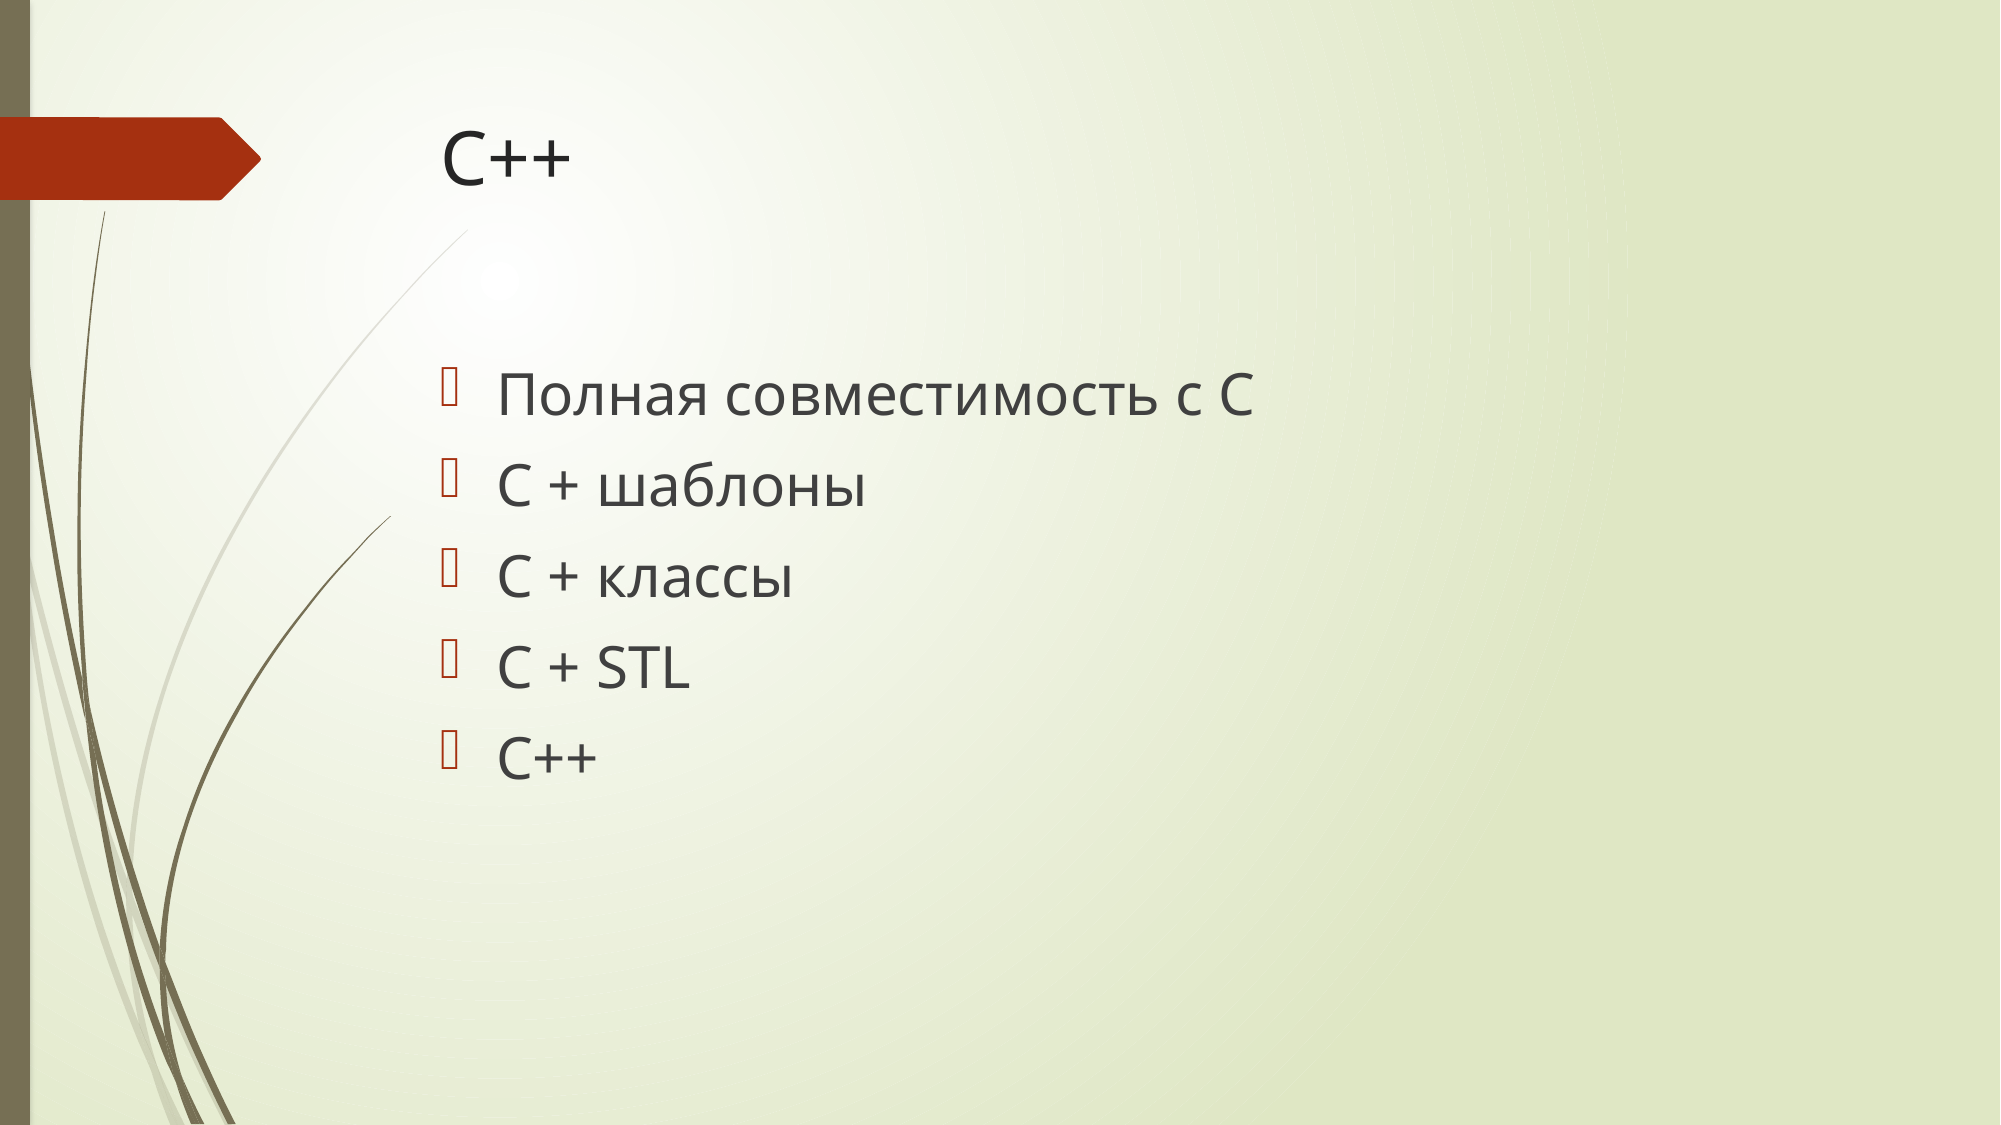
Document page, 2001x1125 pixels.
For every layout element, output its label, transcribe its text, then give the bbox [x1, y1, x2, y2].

title С++ [425, 102, 1888, 313]
list Полная совместимость с С С + шаблоны С + классы С + STL С++ [424, 350, 1888, 970]
